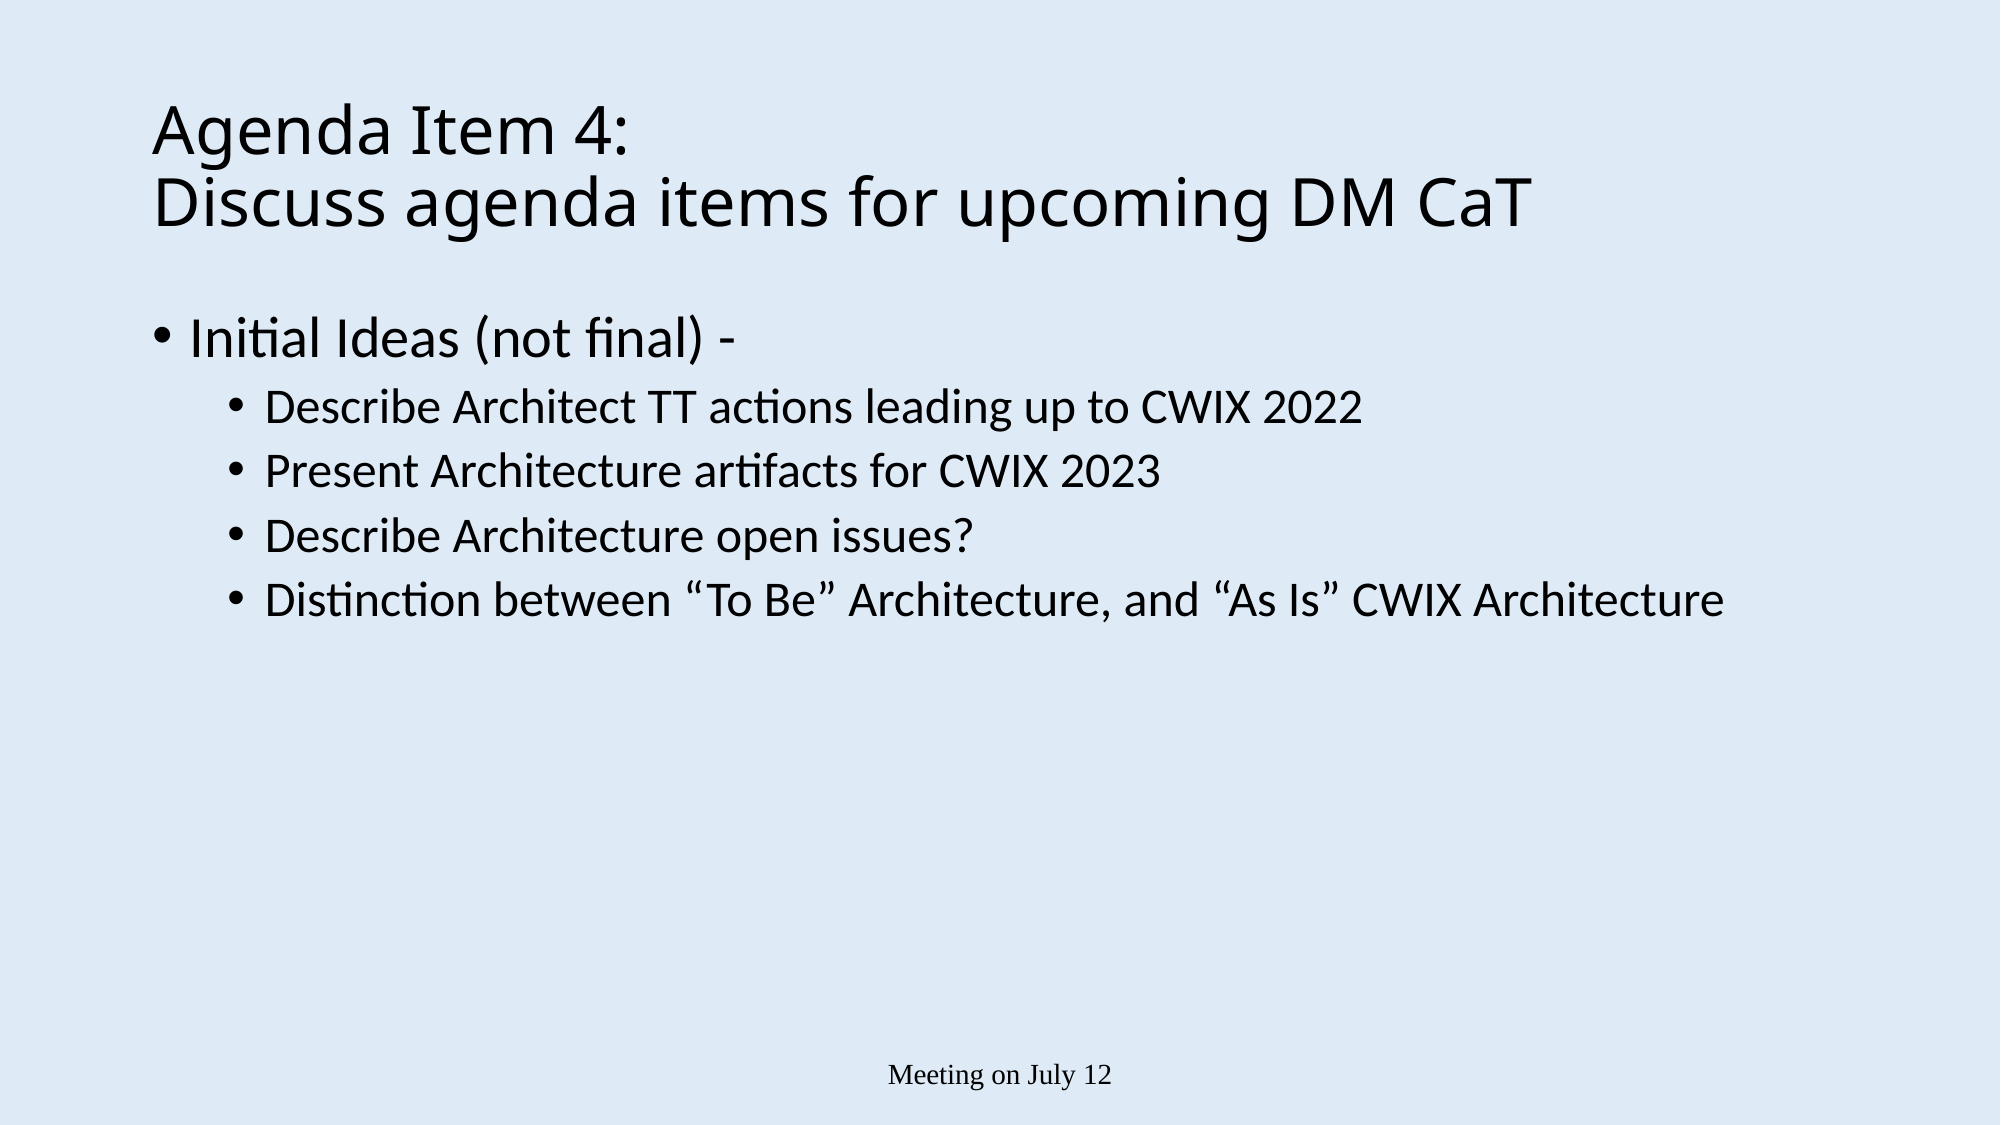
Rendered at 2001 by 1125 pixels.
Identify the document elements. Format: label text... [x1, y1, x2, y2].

title Agenda Item 4: Discuss agenda items for upcoming DM CaT [137, 59, 1863, 278]
footer Meeting on July 12 [662, 1042, 1338, 1103]
list Initial Ideas (not final) - Describe Architect TT actions leading up to CWIX 2022 Present Architecture artifacts for CWIX 2023 Describe Architecture open issues? Distinction between “To Be” Architecture, and “As Is” CWIX Architecture [137, 299, 1863, 1014]
